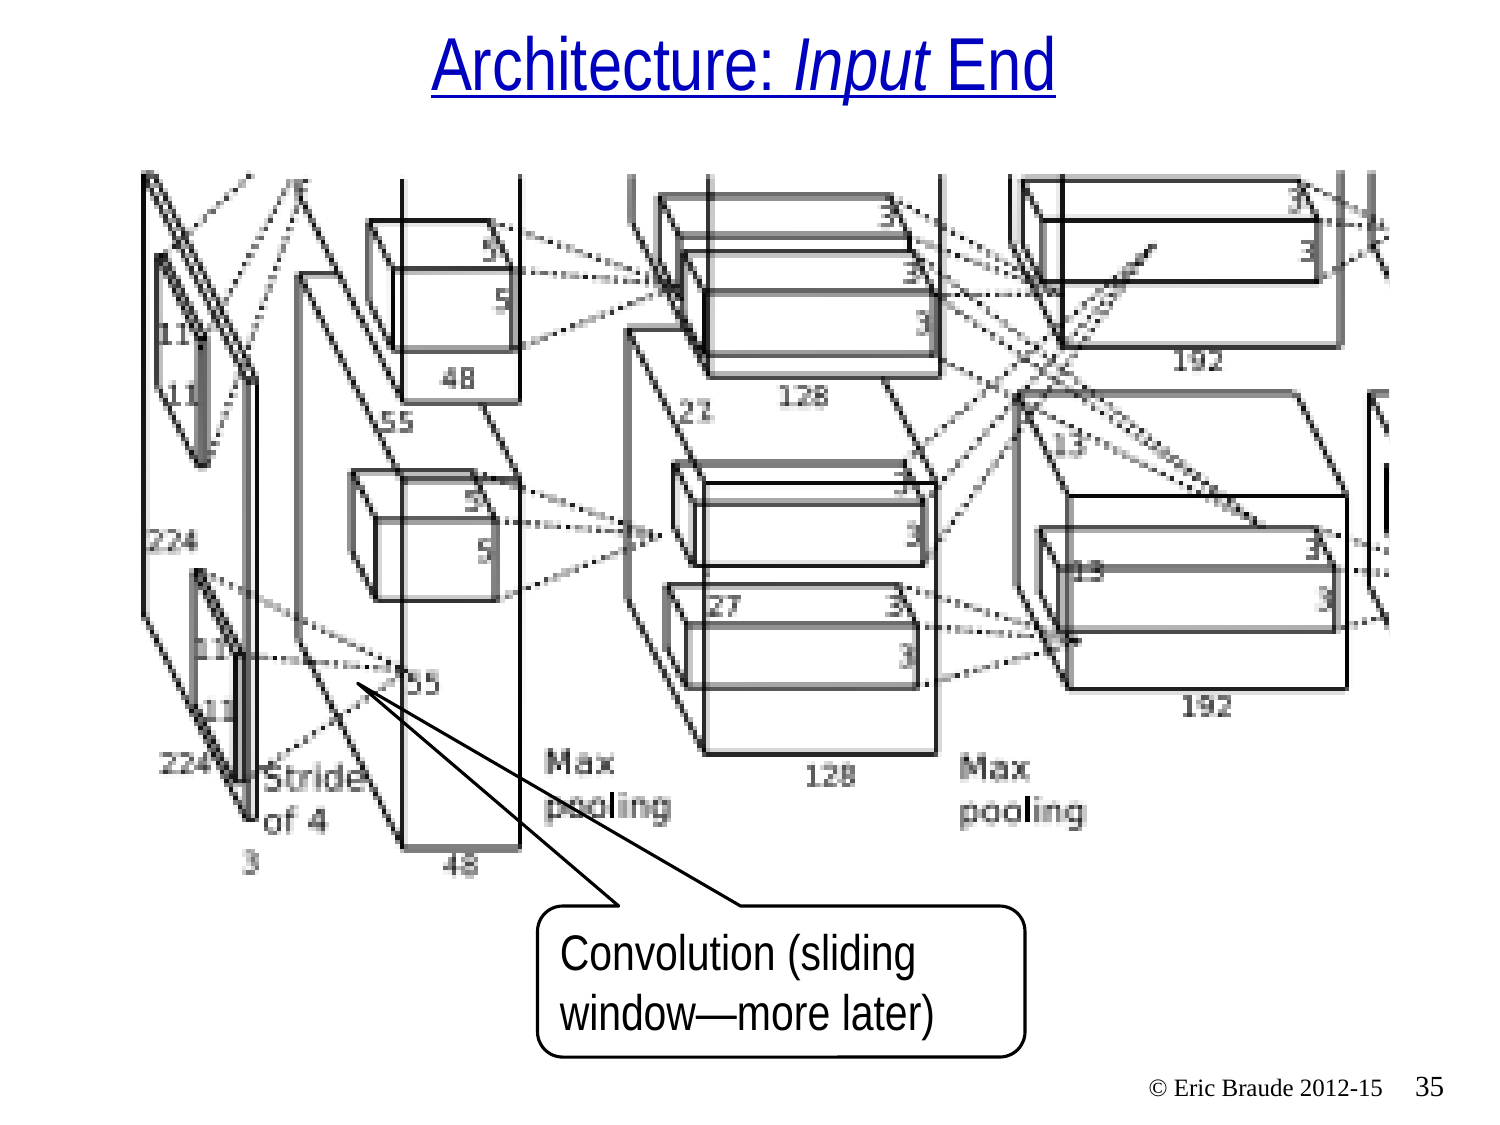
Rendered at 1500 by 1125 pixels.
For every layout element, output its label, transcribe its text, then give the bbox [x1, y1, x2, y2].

picture [98, 118, 1390, 907]
title Architecture: Input End [0, 31, 1488, 113]
text_box Convolution (sliding window—more later) [537, 916, 1026, 1058]
